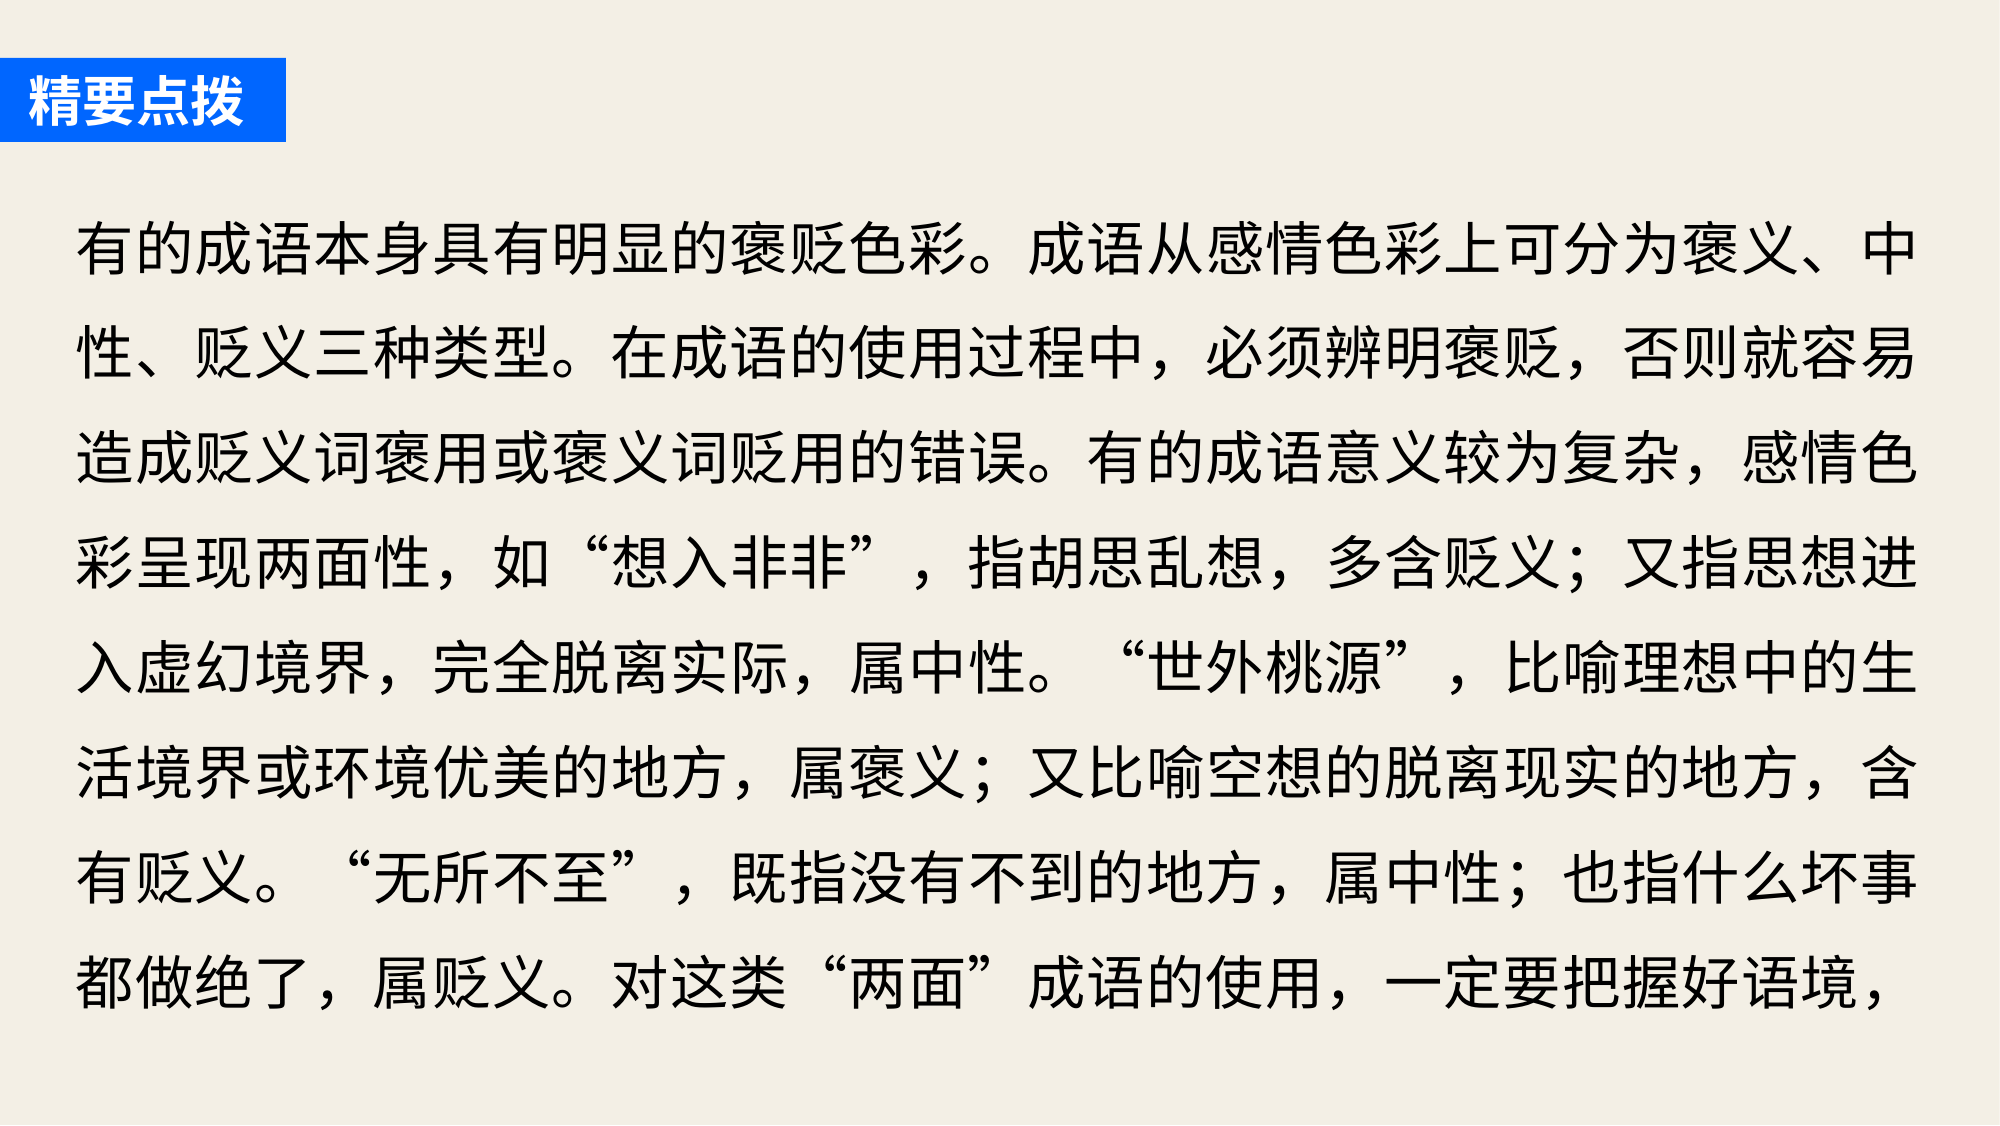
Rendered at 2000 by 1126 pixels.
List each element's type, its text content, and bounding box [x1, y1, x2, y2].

text_box 精要点拨 [0, 56, 288, 144]
text_box 有的成语本身具有明显的褒贬色彩。成语从感情色彩上可分为褒义、中性、贬义三种类型。在成语的使用过程中，必须辨明褒贬，否则就容易造成贬义词褒用或褒义词贬用的错误。有的成语意义较为复杂，感情色彩呈现两面性，如“想入非非”，指胡思乱想，多含贬义；又指思想进入虚幻境界，完全脱离实际，属中性。“世外桃源”，比喻理想中的生活境界或环境优美的地方，属褒义；又比喻空想的脱离现实的地方，含有贬义。“无所不至”，既指没有不到的地方，属中性；也指什么坏事都做绝了，属贬义。对这类“两面”成语的使用，一定要把握好语境， [55, 166, 1939, 1027]
